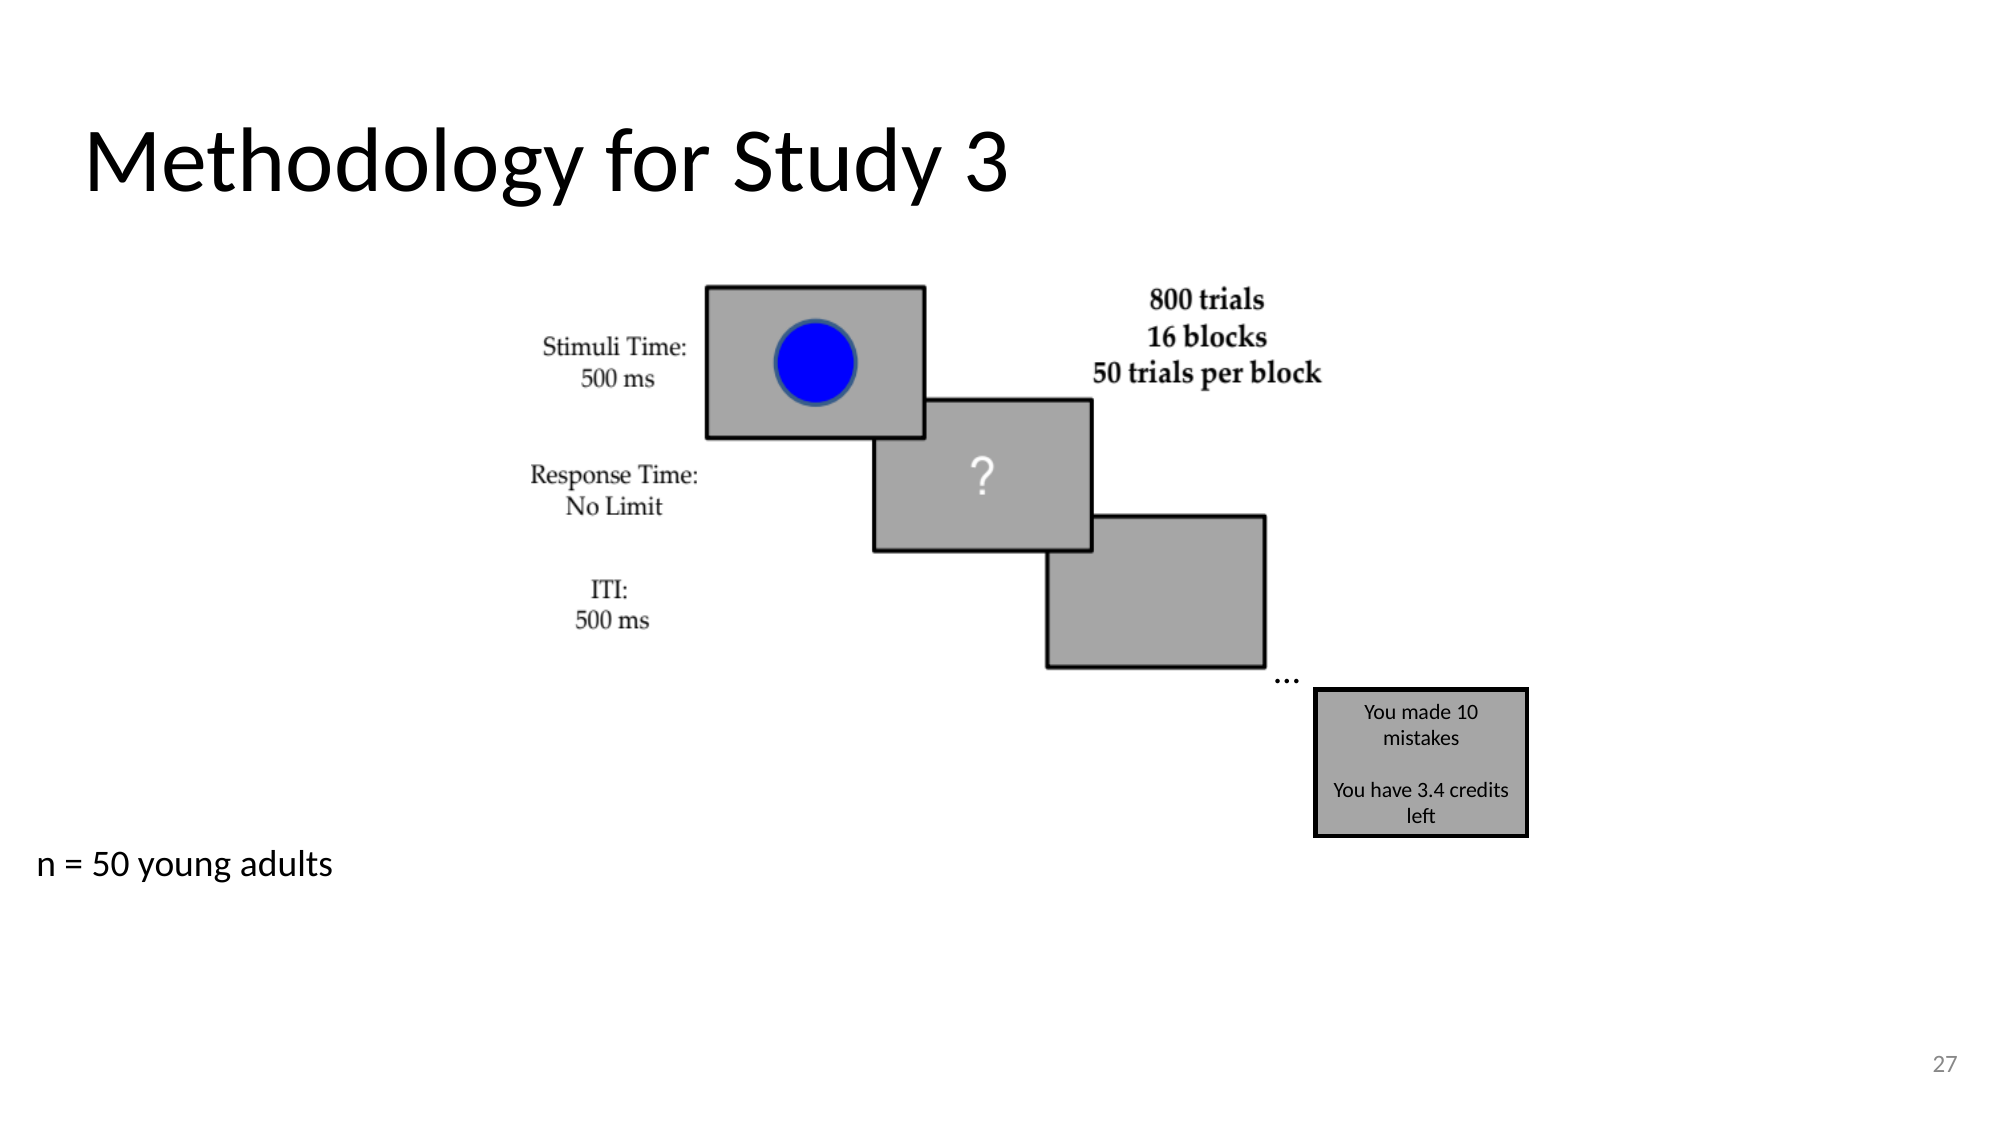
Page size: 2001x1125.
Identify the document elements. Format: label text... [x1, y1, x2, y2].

text_box You made 10 mistakes You have 3.4 credits left [1488, 689, 1528, 837]
text_box n = 50 young adults [21, 831, 353, 892]
title Methodology for Study 3 [68, 97, 1932, 223]
slide_number 27 [1853, 1019, 1974, 1106]
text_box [517, 269, 1483, 948]
